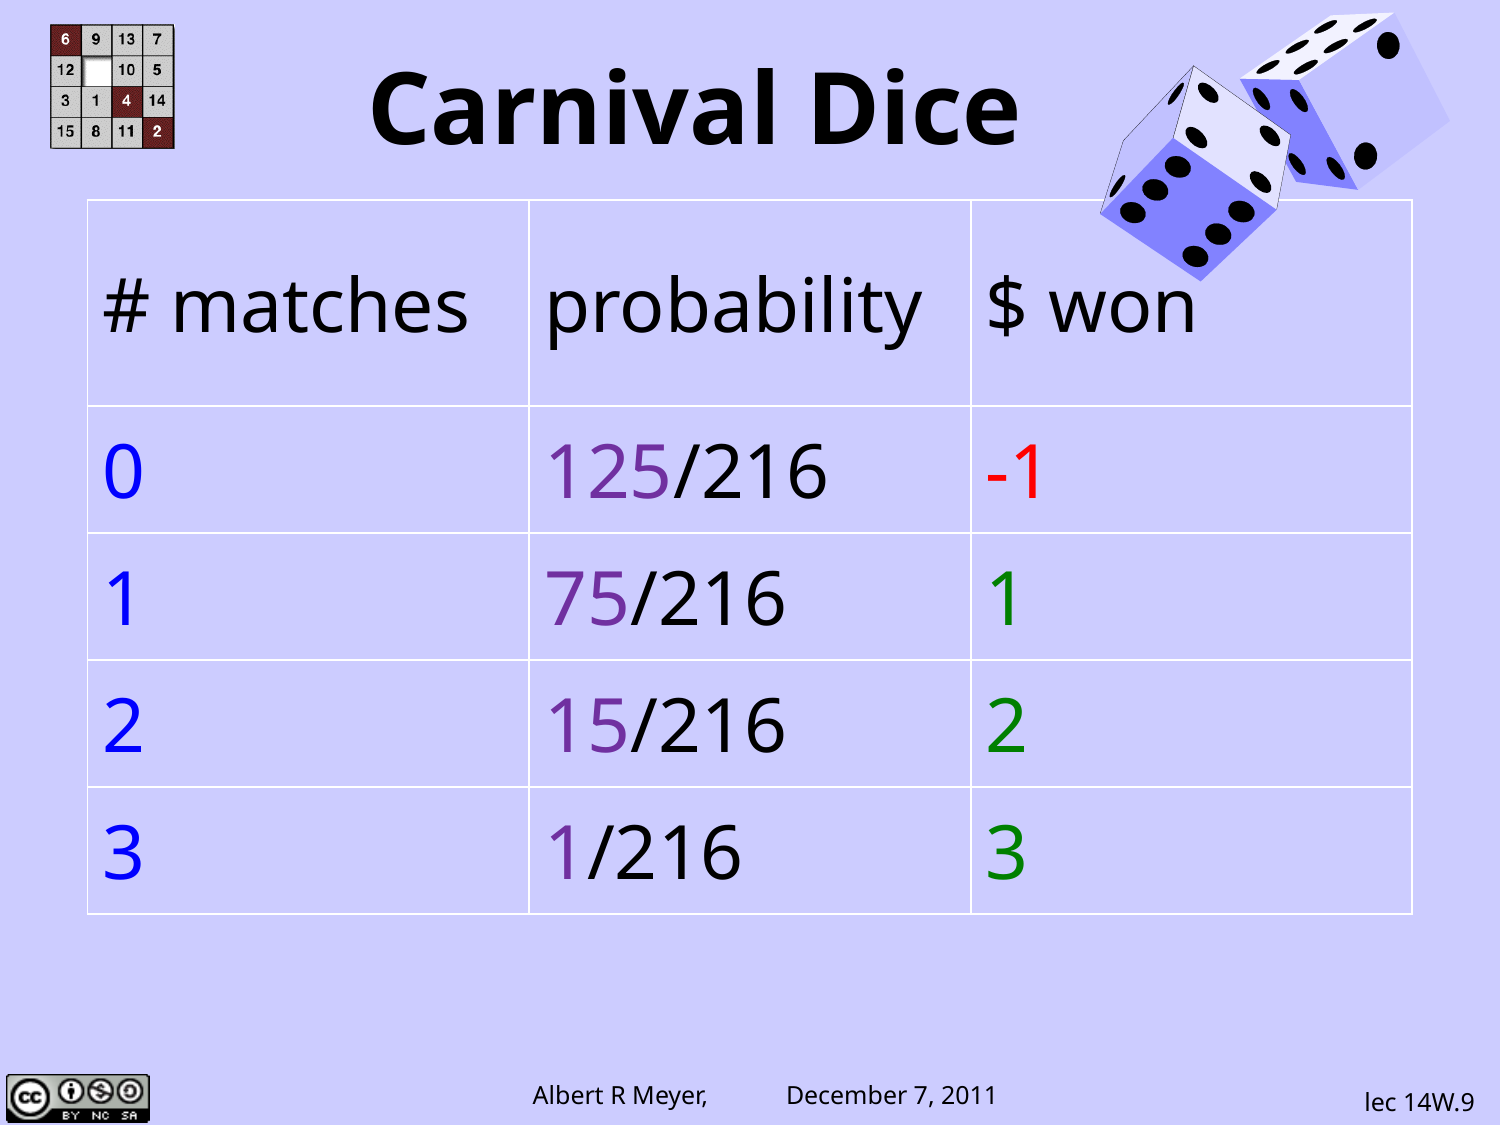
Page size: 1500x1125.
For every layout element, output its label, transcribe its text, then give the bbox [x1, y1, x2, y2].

table_cell 1/216 [530, 788, 970, 913]
table_cell -1 [972, 407, 1411, 532]
table_cell 1 [88, 534, 528, 659]
title Carnival Dice [230, 36, 1094, 172]
table_cell 2 [88, 661, 528, 786]
table_cell 1 [972, 534, 1411, 659]
table_cell 3 [88, 788, 528, 913]
table_cell 0 [88, 407, 528, 532]
table_header # matches [88, 201, 528, 405]
table_cell 15/216 [530, 661, 970, 786]
picture [6, 1074, 150, 1123]
table_cell 75/216 [530, 534, 970, 659]
slide_number lec 14W.9 [1239, 1078, 1491, 1120]
table_header $ won [972, 201, 1411, 405]
picture [1099, 12, 1451, 282]
table_cell 2 [972, 661, 1411, 786]
table_header probability [530, 201, 970, 405]
table_cell 125/216 [530, 407, 970, 532]
table_cell 3 [972, 788, 1411, 913]
picture [50, 24, 175, 149]
